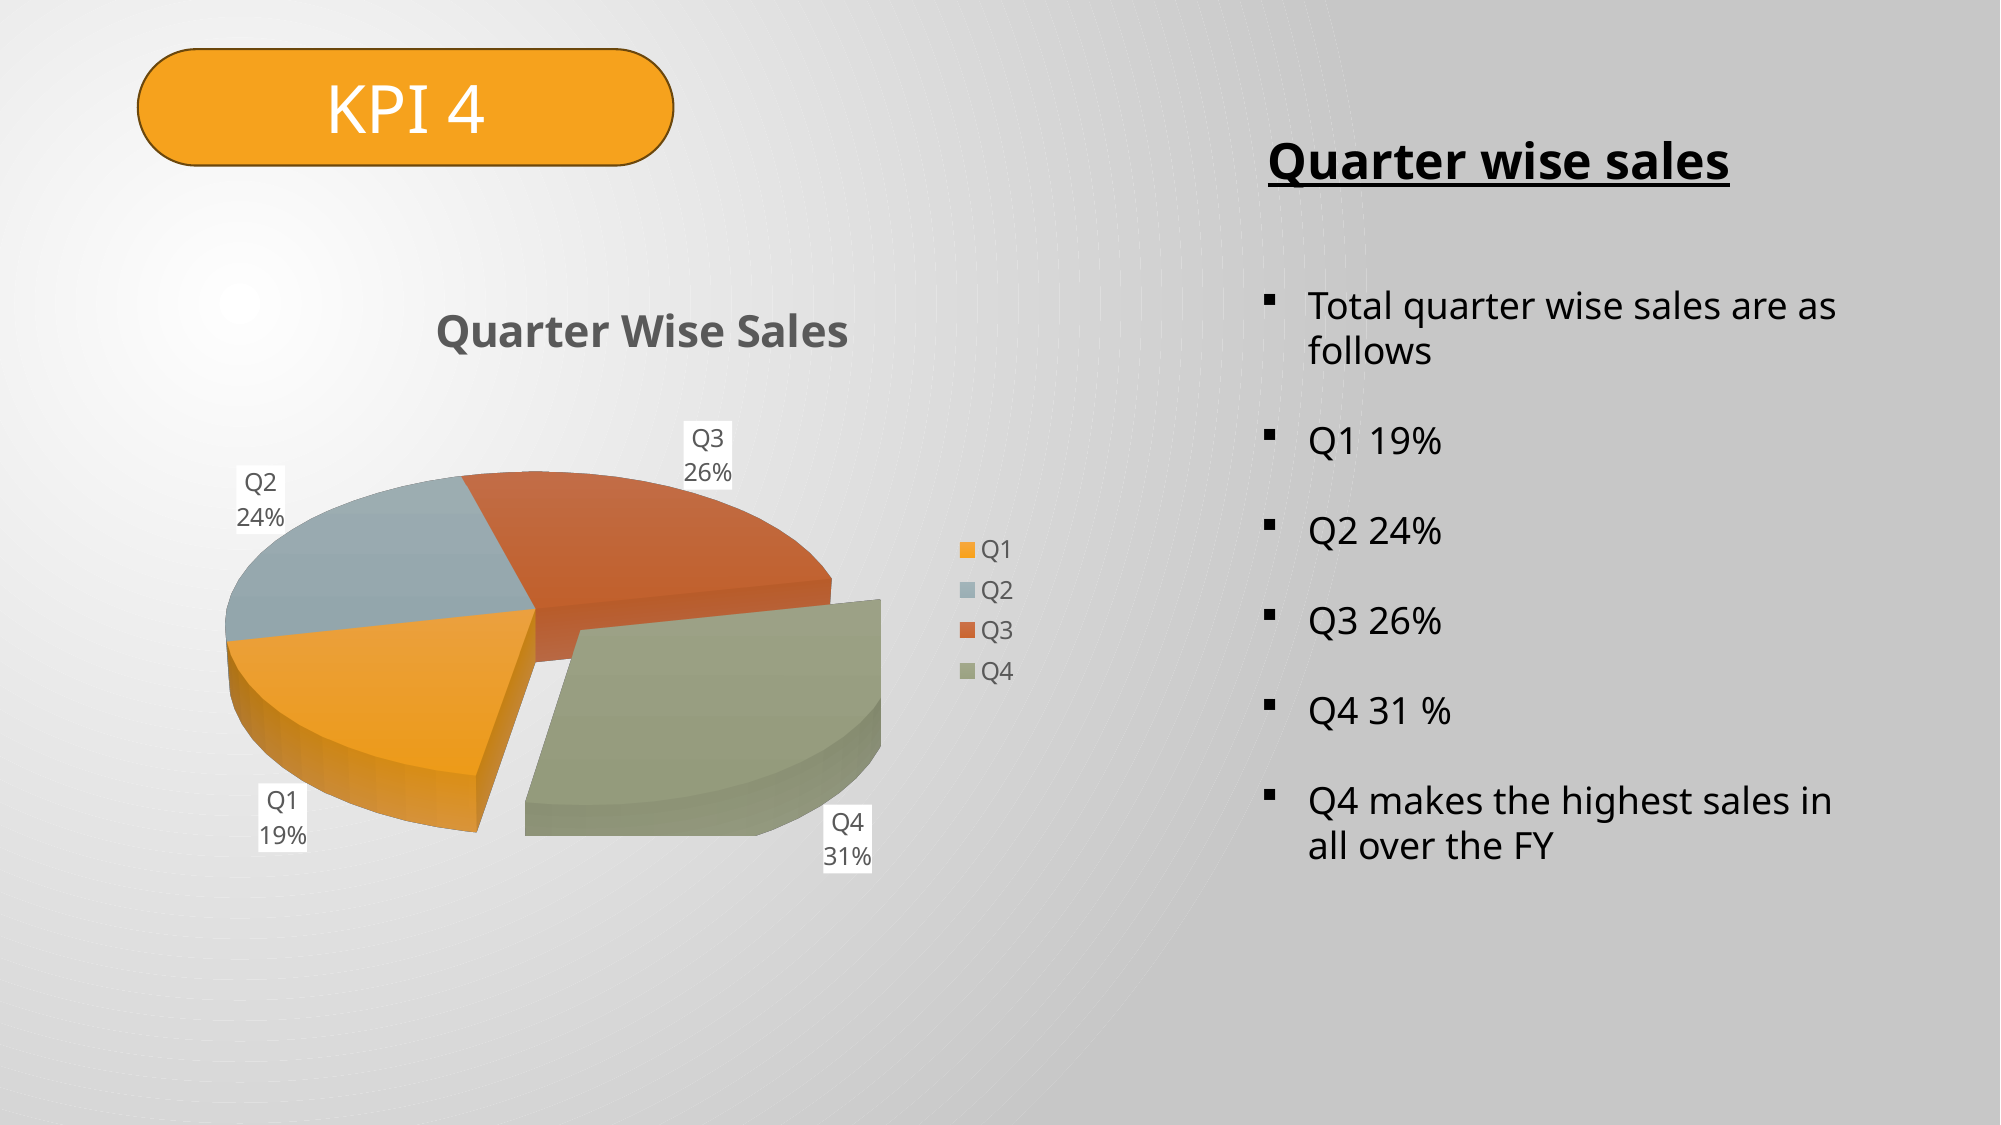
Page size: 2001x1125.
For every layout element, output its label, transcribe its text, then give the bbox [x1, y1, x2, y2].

chart [108, 254, 1035, 966]
text_box ﻿Total quarter wise sales are as follows Q1 19% Q2 24% Q3 26% Q4 31 % Q4 makes the highest sales in all over the FY﻿﻿ [1246, 274, 1865, 875]
text_box Quarter wise sales [1252, 122, 1896, 198]
text_box KPI 4 [136, 48, 675, 167]
